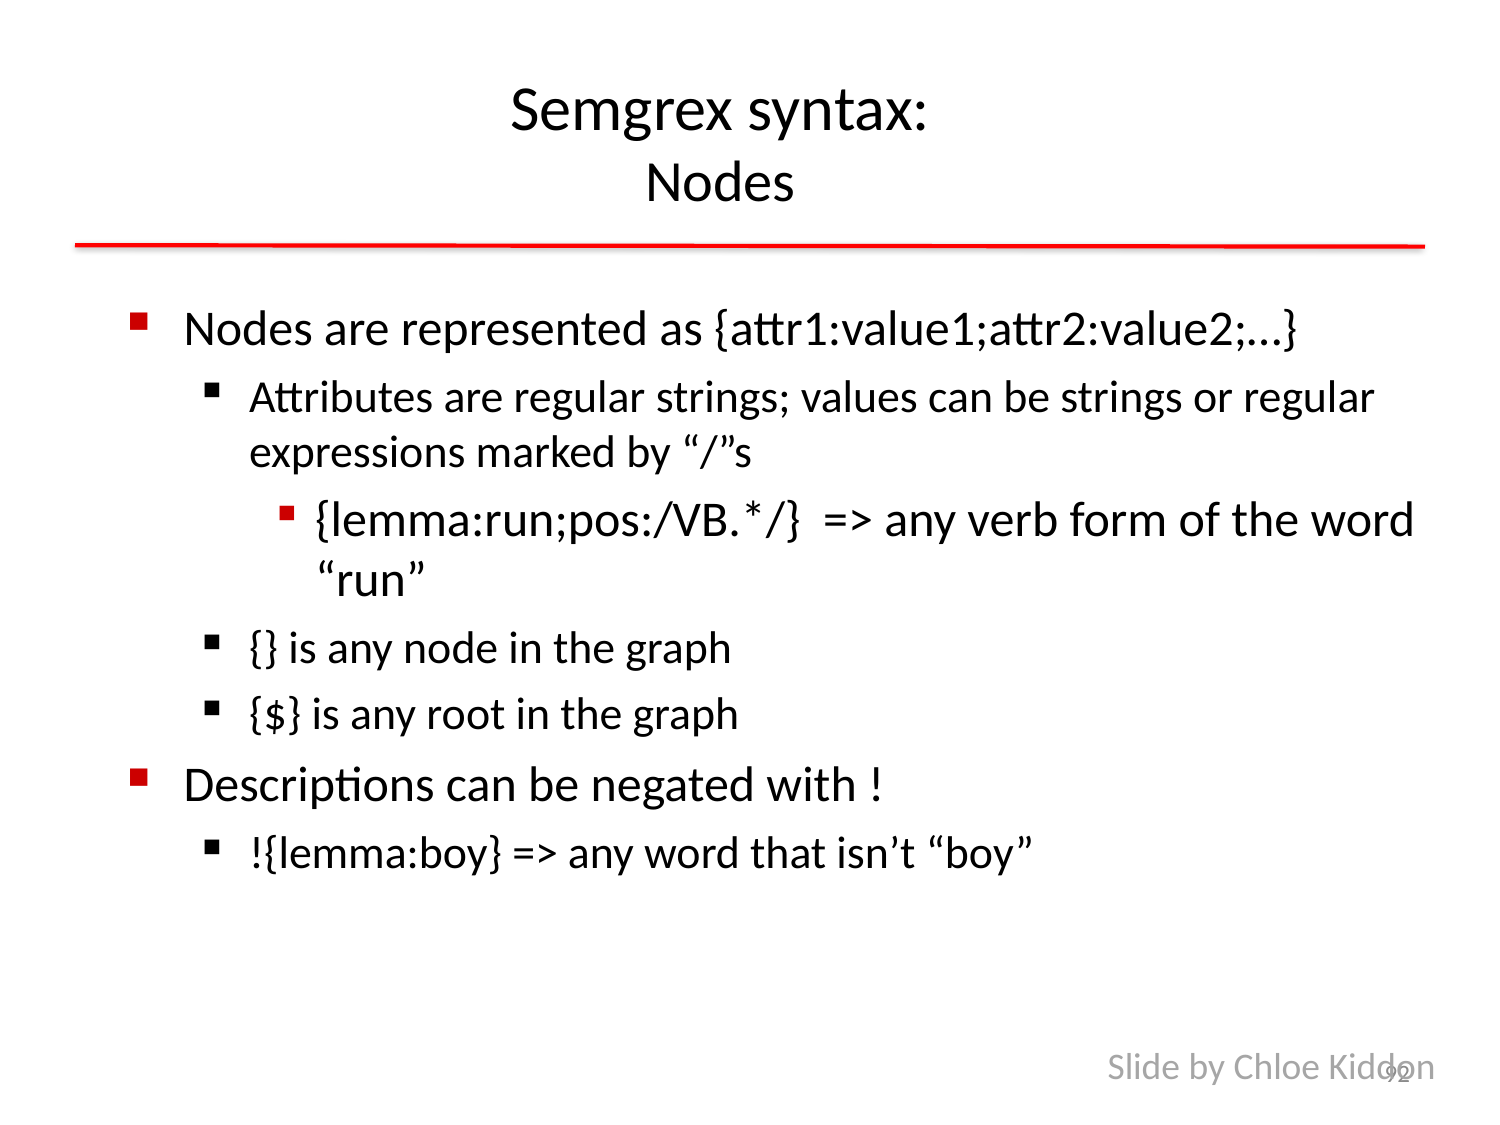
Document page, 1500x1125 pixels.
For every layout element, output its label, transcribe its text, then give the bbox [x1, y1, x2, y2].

text_box Slide by Chloe Kiddon [1092, 1034, 1451, 1095]
slide_number 92 [1074, 1042, 1425, 1103]
title Semgrex syntax: Nodes [126, 58, 1315, 222]
list Nodes are represented as {attr1:value1;attr2:value2;…} Attributes are regular strings; values can be strings or regular expressions marked by “/”s {lemma:run;pos:/VB.*/} => any verb form of the word “run” {} is any node in the graph {$} is any root in the graph Descriptions can be negated with ! !{lemma:boy} => any word that isn’t “boy” [112, 287, 1438, 923]
